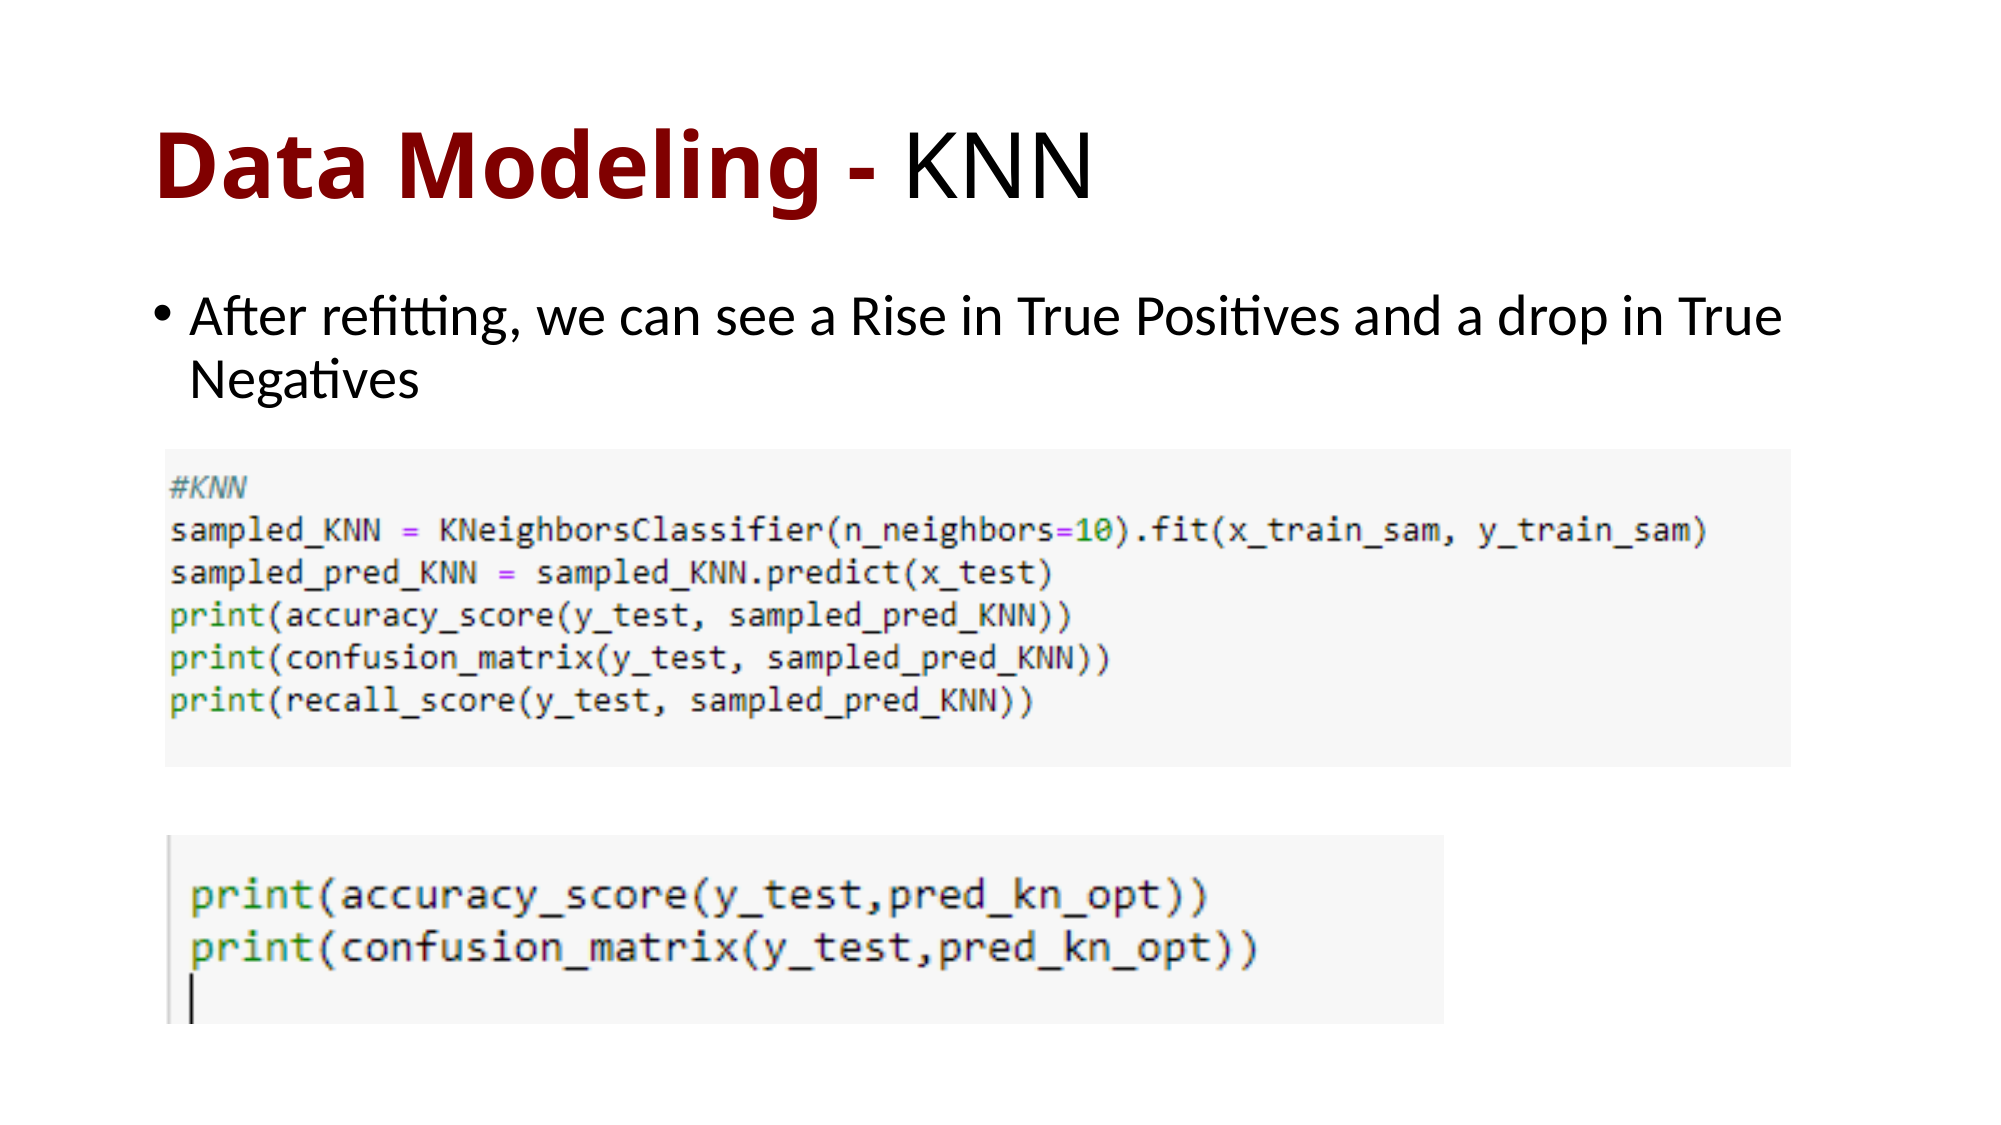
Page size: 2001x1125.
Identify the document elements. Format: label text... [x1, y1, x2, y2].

list After refitting, we can see a Rise in True Positives and a drop in True Negatives [137, 277, 1863, 992]
picture [165, 449, 1791, 768]
picture [165, 835, 1444, 1024]
title Data Modeling - KNN [137, 59, 1863, 277]
